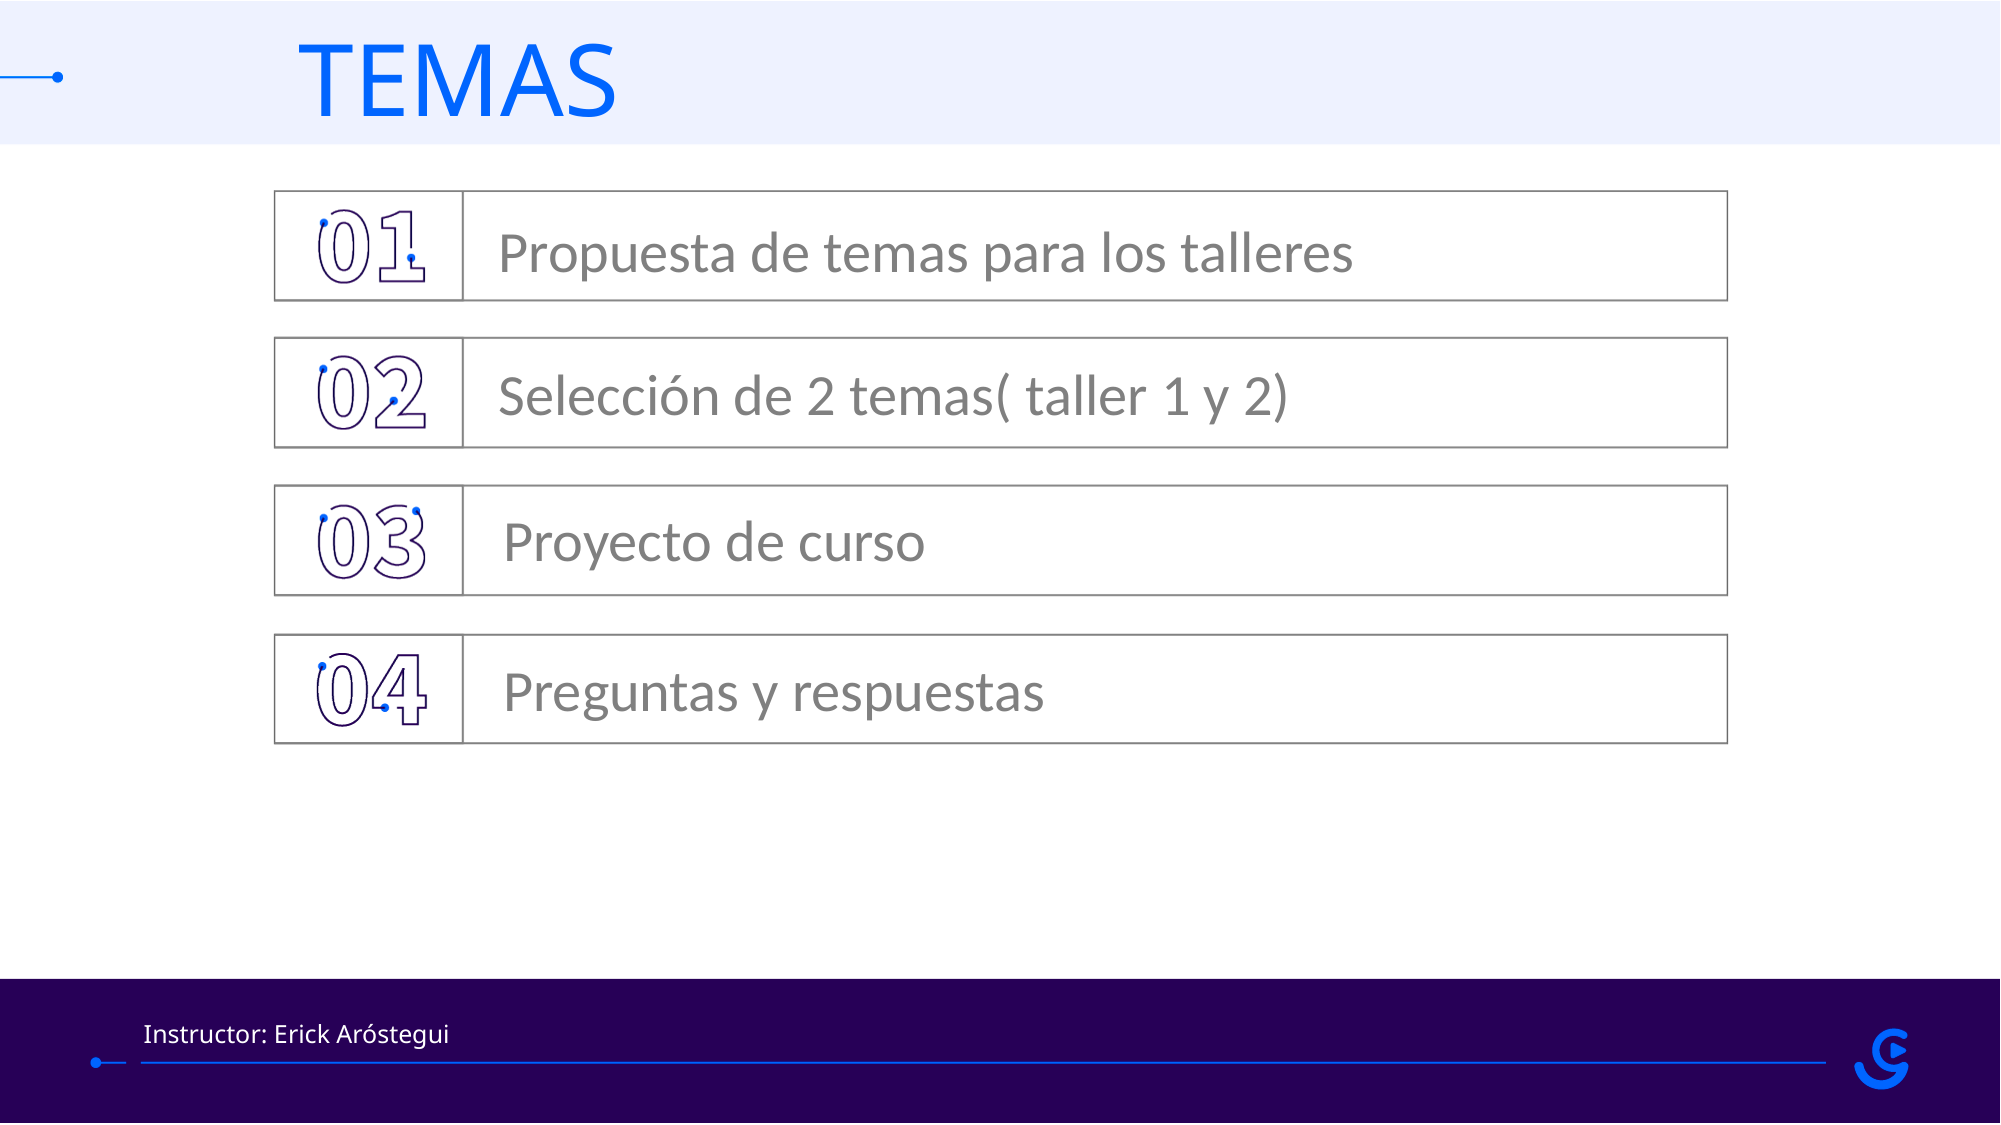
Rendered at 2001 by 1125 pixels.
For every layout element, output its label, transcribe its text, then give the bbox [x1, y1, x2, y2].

picture [0, 1, 2000, 1123]
text_box TEMAS [283, 9, 635, 145]
